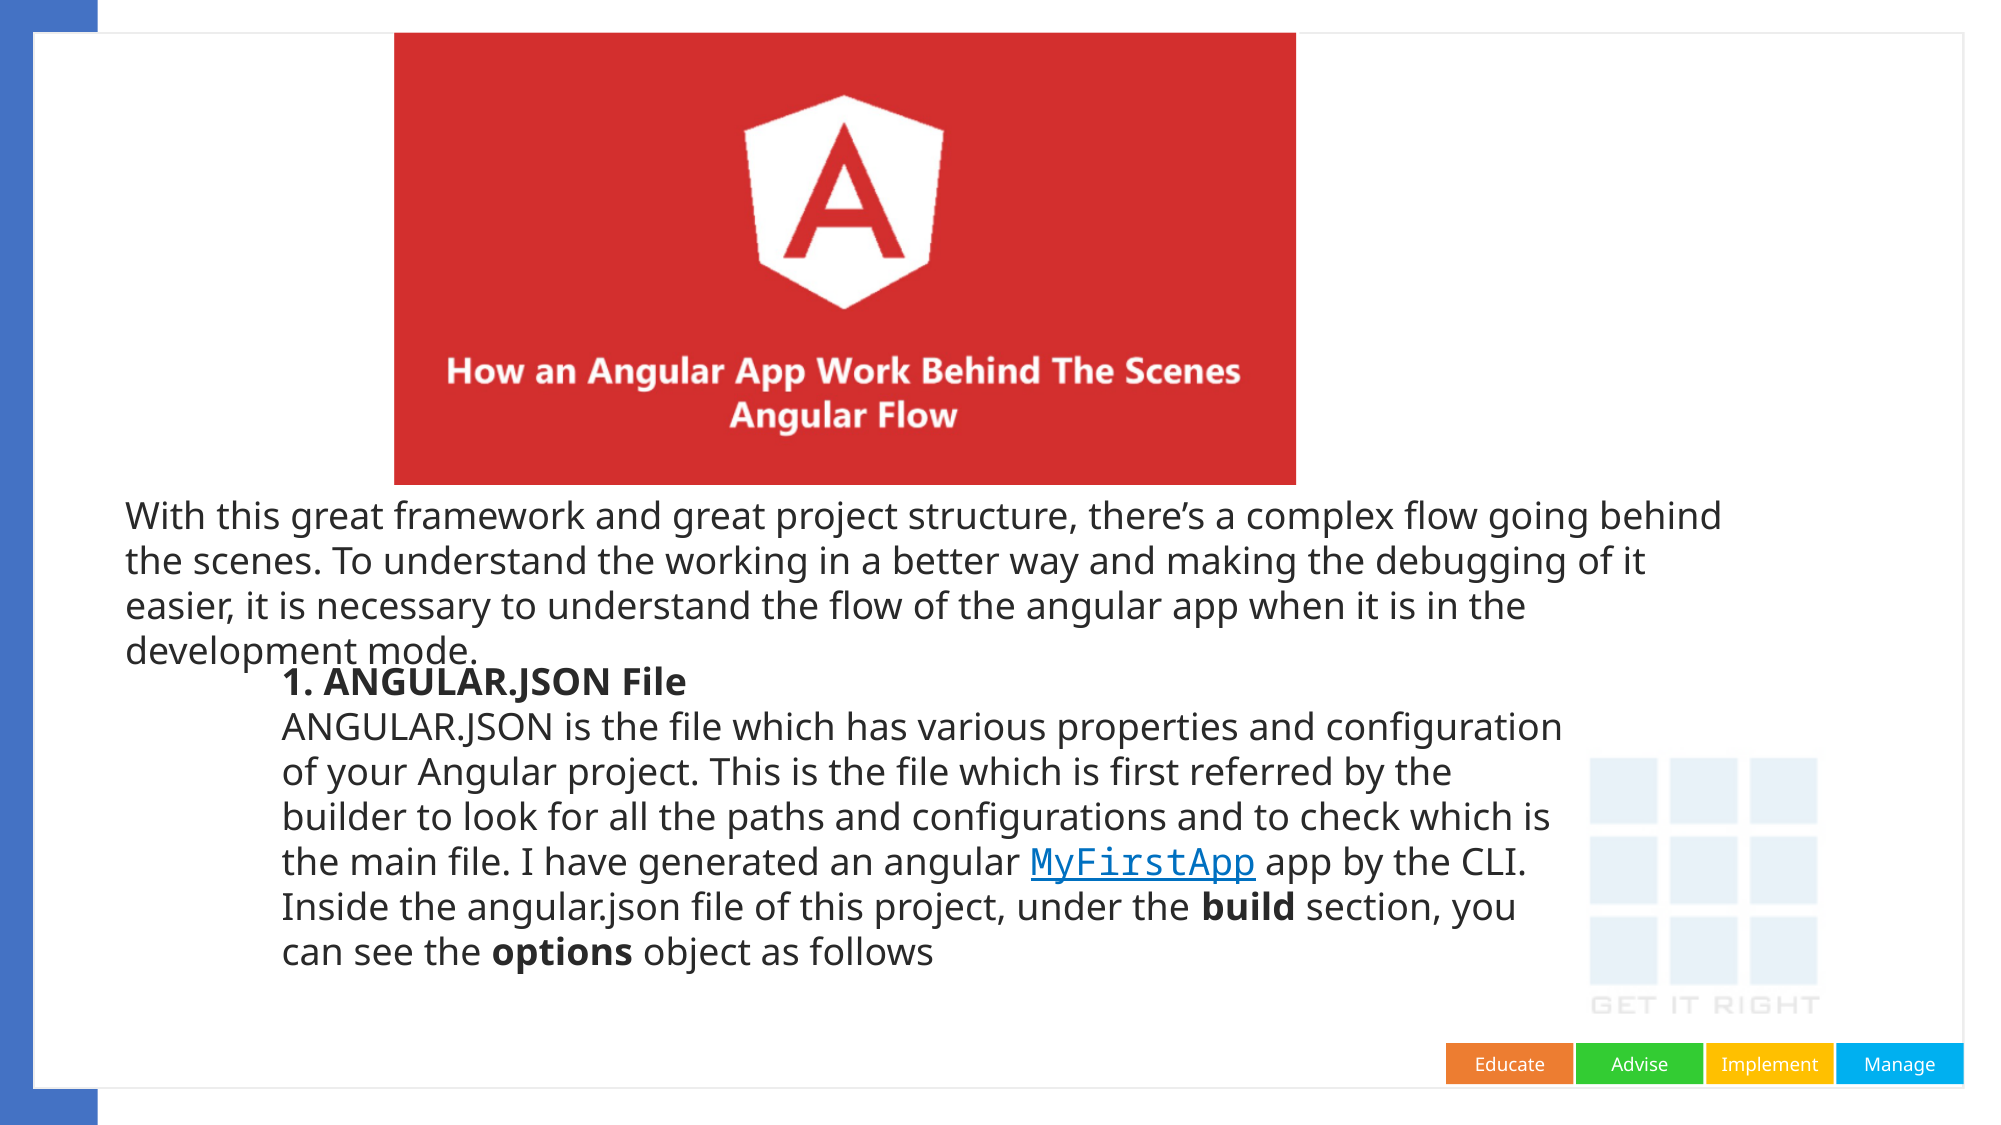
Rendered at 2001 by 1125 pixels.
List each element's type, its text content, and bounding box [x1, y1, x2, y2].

text_box With this great framework and great project structure, there’s a complex flow going behind the scenes. To understand the working in a better way and making the debugging of it easier, it is necessary to understand the flow of the angular app when it is in the development mode. [110, 484, 1773, 680]
picture [393, 32, 1300, 485]
text_box 1. ANGULAR.JSON File ANGULAR.JSON is the file which has various properties and configuration of your Angular project. This is the file which is first referred by the builder to look for all the paths and configurations and to check which is the main file. I have generated an angular MyFirstApp app by the CLI. Inside the angular.json file of this project, under the build section, you can see the options object as follows [266, 650, 1592, 980]
